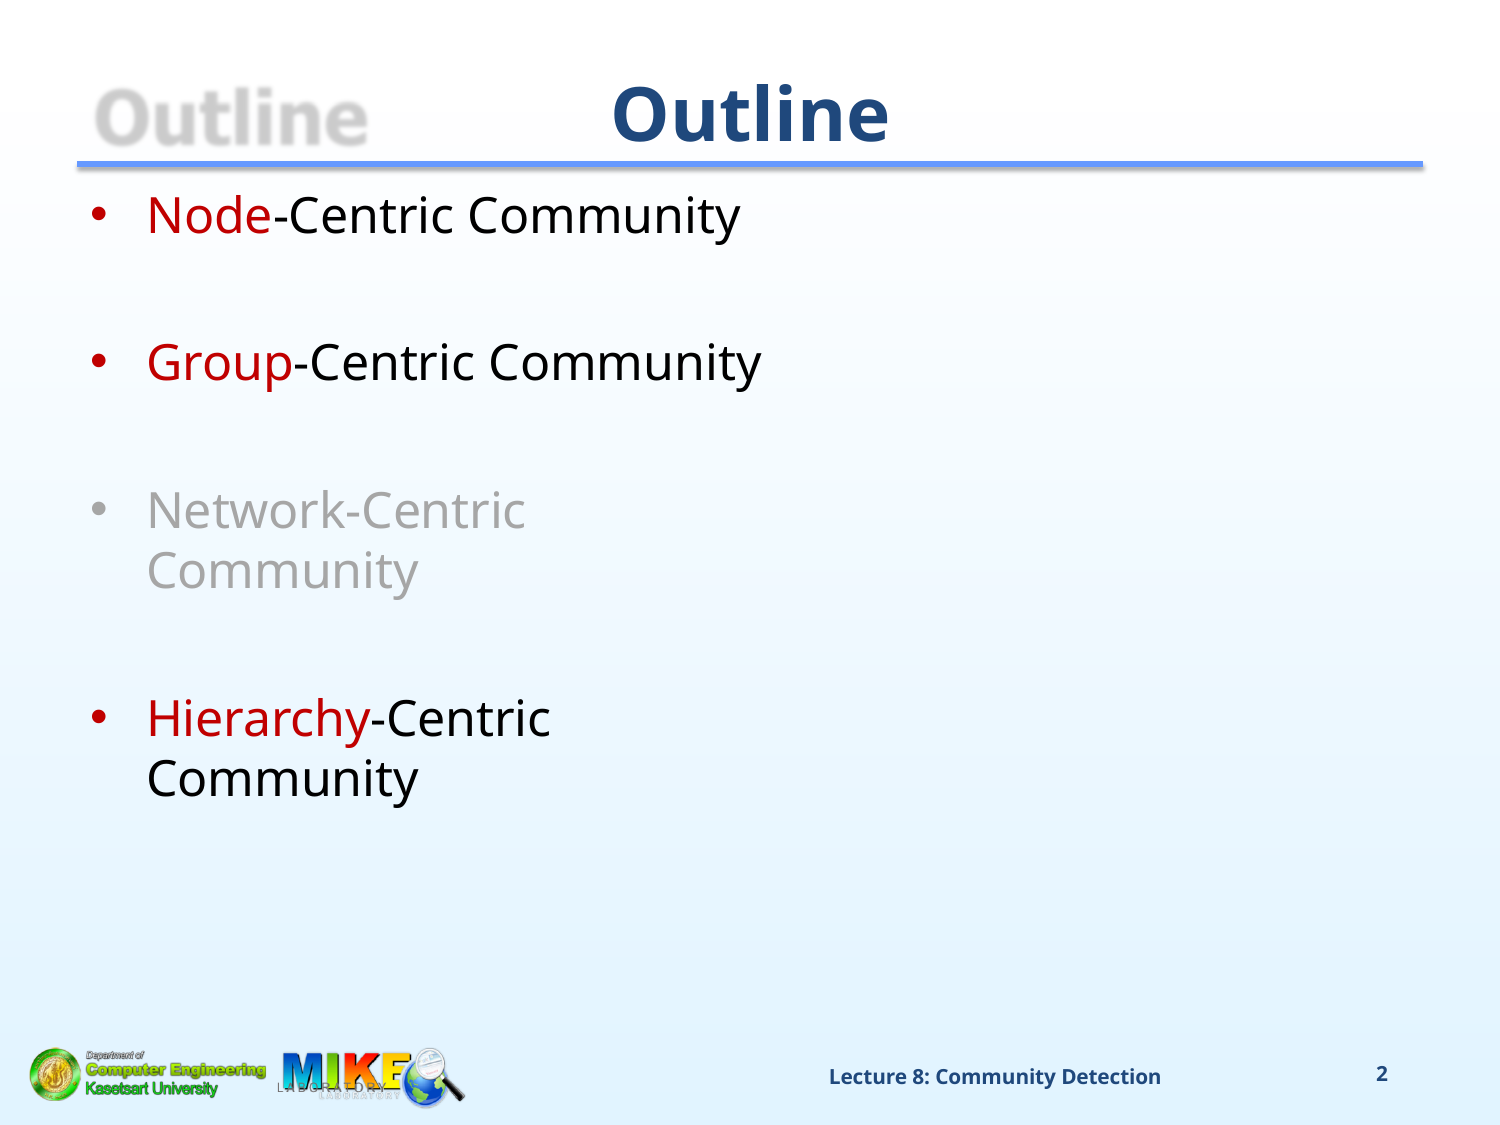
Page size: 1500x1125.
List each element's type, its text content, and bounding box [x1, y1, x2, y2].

slide_number 2 [1365, 1065, 1401, 1091]
title Outline [87, 65, 1413, 157]
footer Lecture 8: Community Detection [826, 1065, 1170, 1091]
picture [0, 0, 1500, 1125]
text_box [42, 41, 419, 166]
text_box Node-Centric Community Group-Centric Community Network-Centric Community Hierarchy-Centric Community [87, 183, 793, 806]
